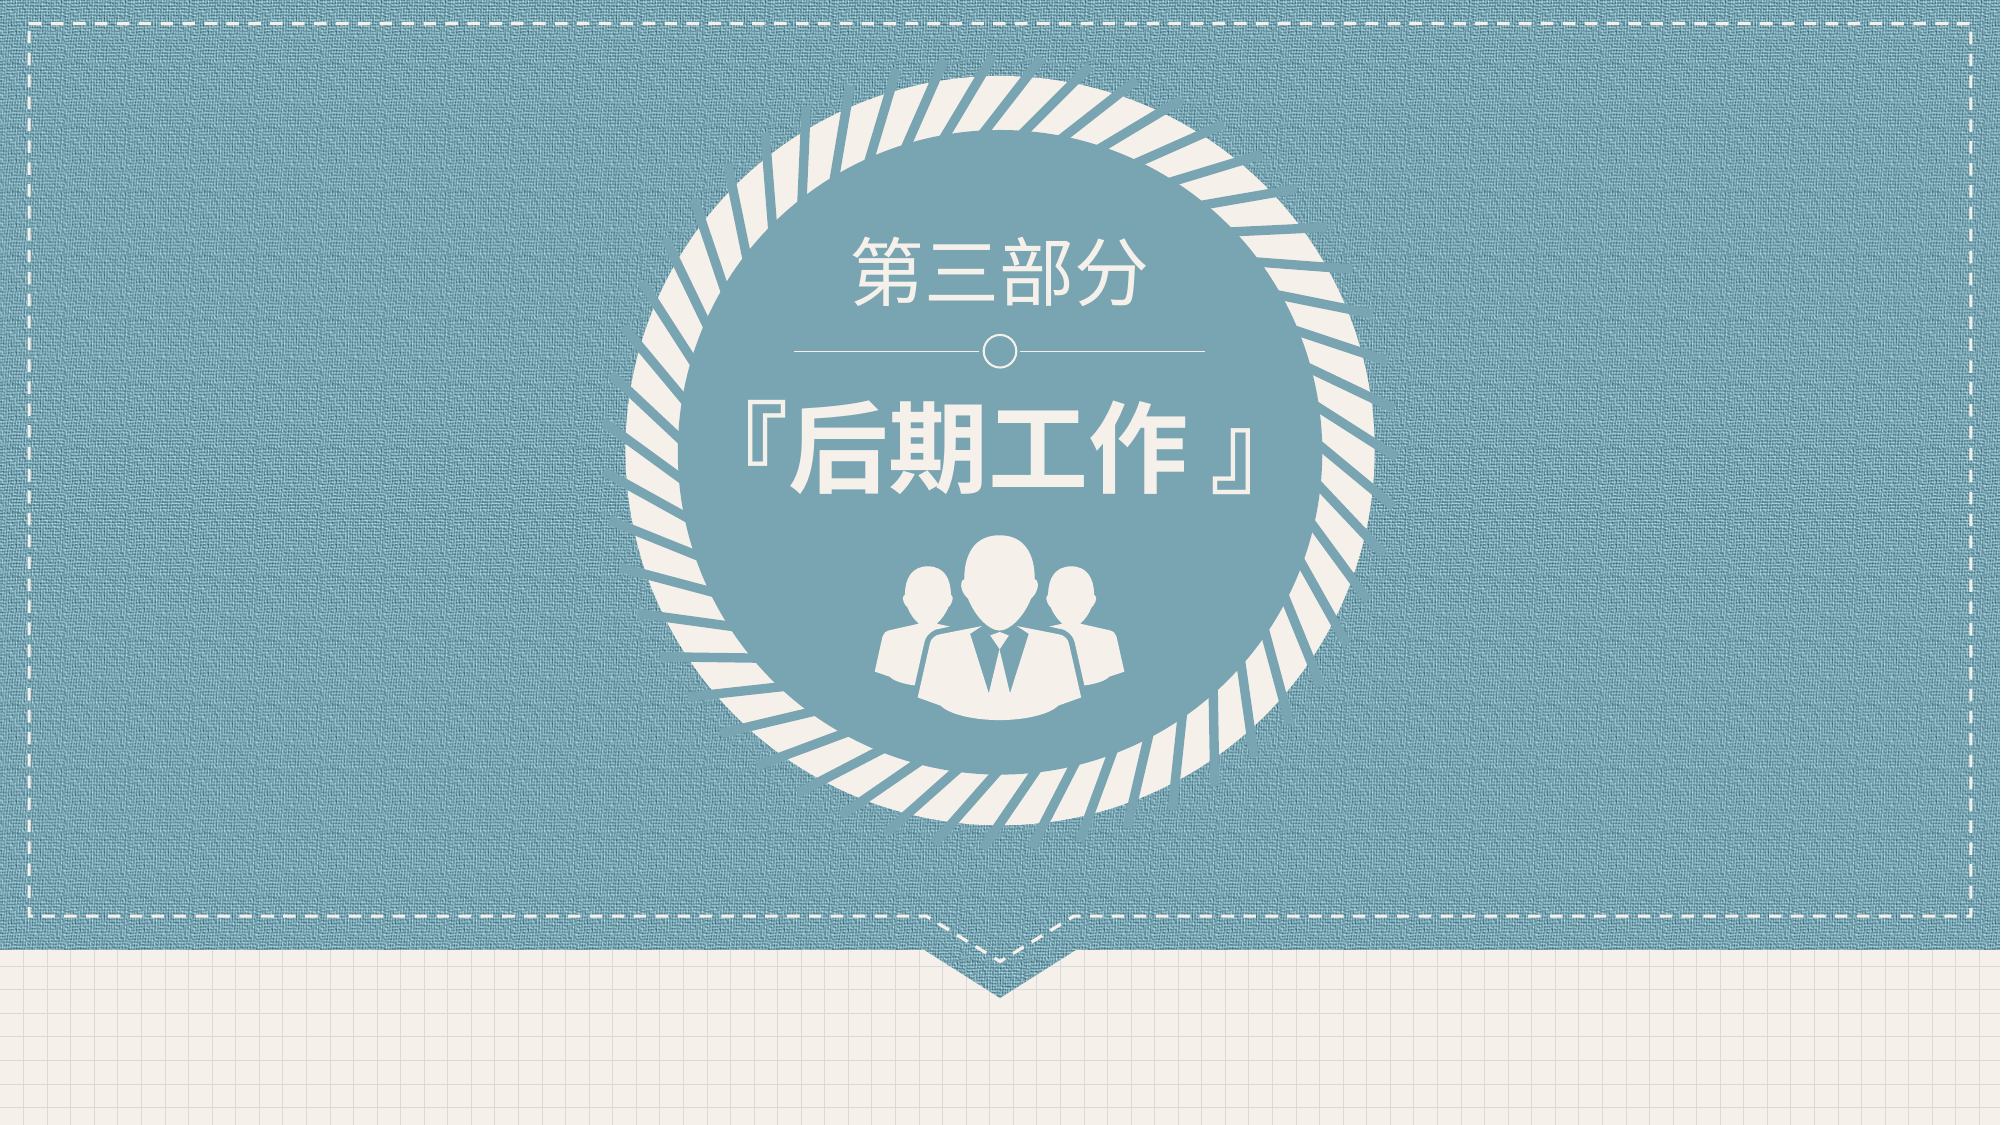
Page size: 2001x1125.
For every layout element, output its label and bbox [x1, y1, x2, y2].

text_box [604, 56, 1395, 848]
picture [0, 0, 2000, 998]
